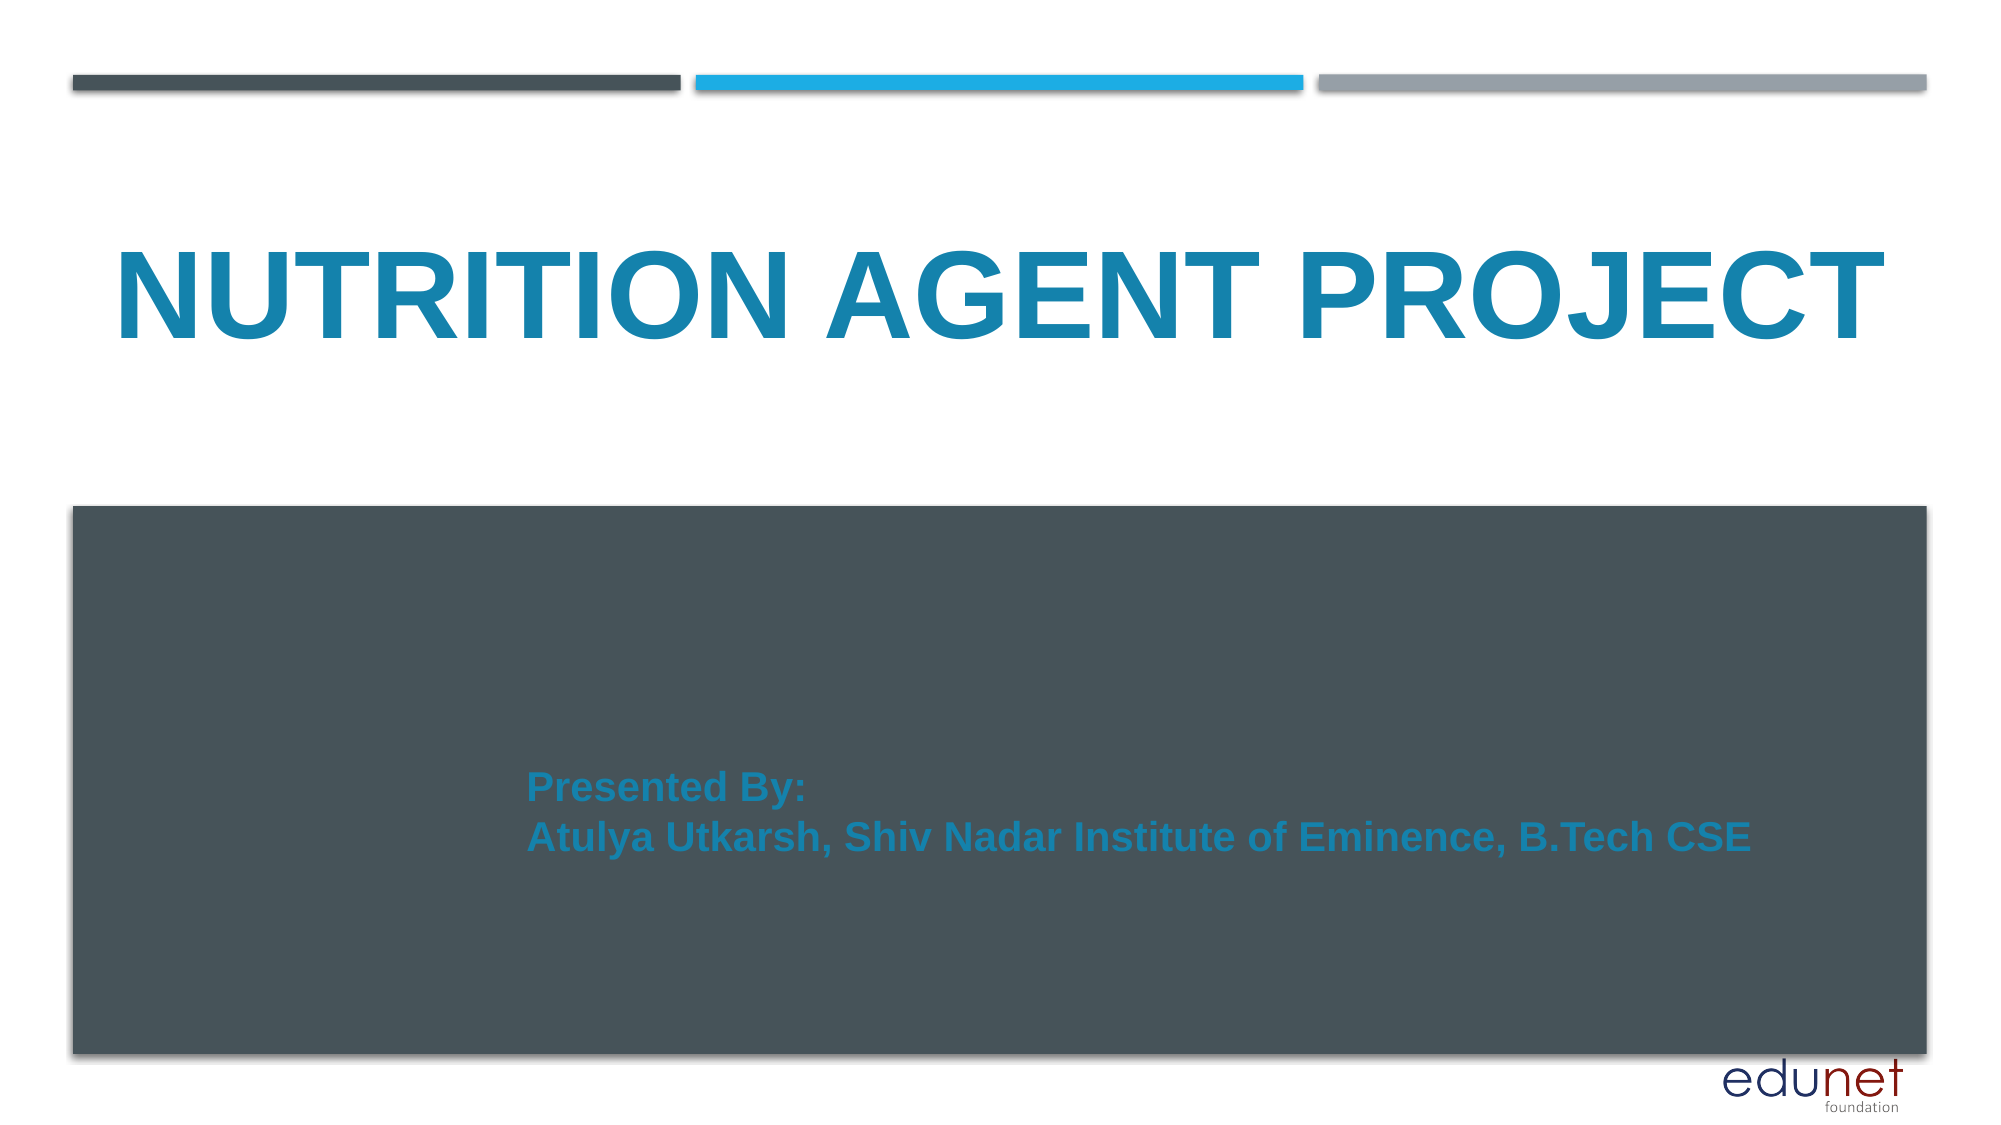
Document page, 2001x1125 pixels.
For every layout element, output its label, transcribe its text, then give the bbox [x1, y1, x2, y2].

text_box NUTRITION AGENT PROJECT [0, 205, 2000, 371]
text_box Presented By: Atulya Utkarsh, Shiv Nadar Institute of Eminence, B.Tech CSE [511, 752, 1821, 868]
picture [1719, 1056, 1905, 1116]
